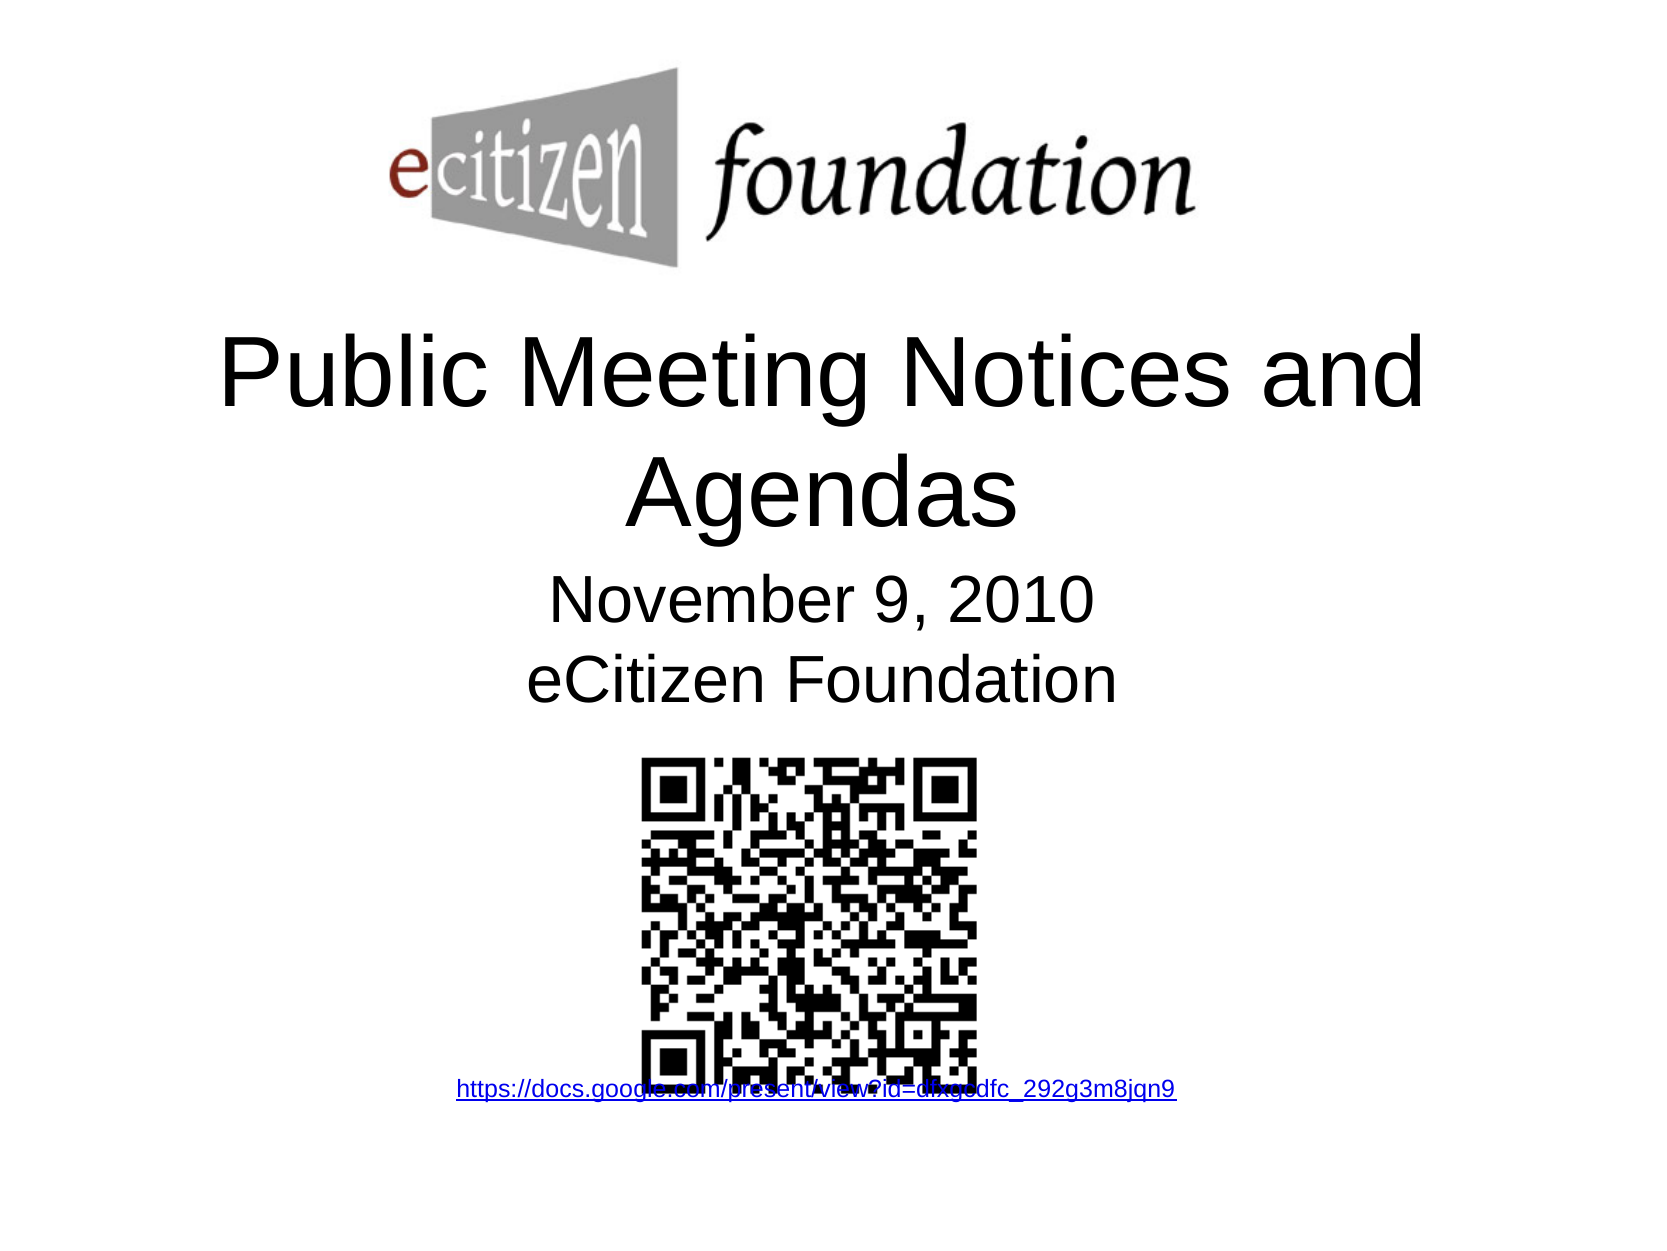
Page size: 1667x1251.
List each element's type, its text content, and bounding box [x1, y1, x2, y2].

title Public Meeting Notices and Agendas [133, 300, 1512, 541]
picture [366, 49, 1212, 276]
text_box https://docs.google.com/present/view?id=dfxgcdfc_292g3m8jqn9 [449, 1066, 1314, 1228]
picture [633, 749, 987, 1103]
subtitle November 9, 2010 eCitizen Foundation [283, 549, 1362, 723]
